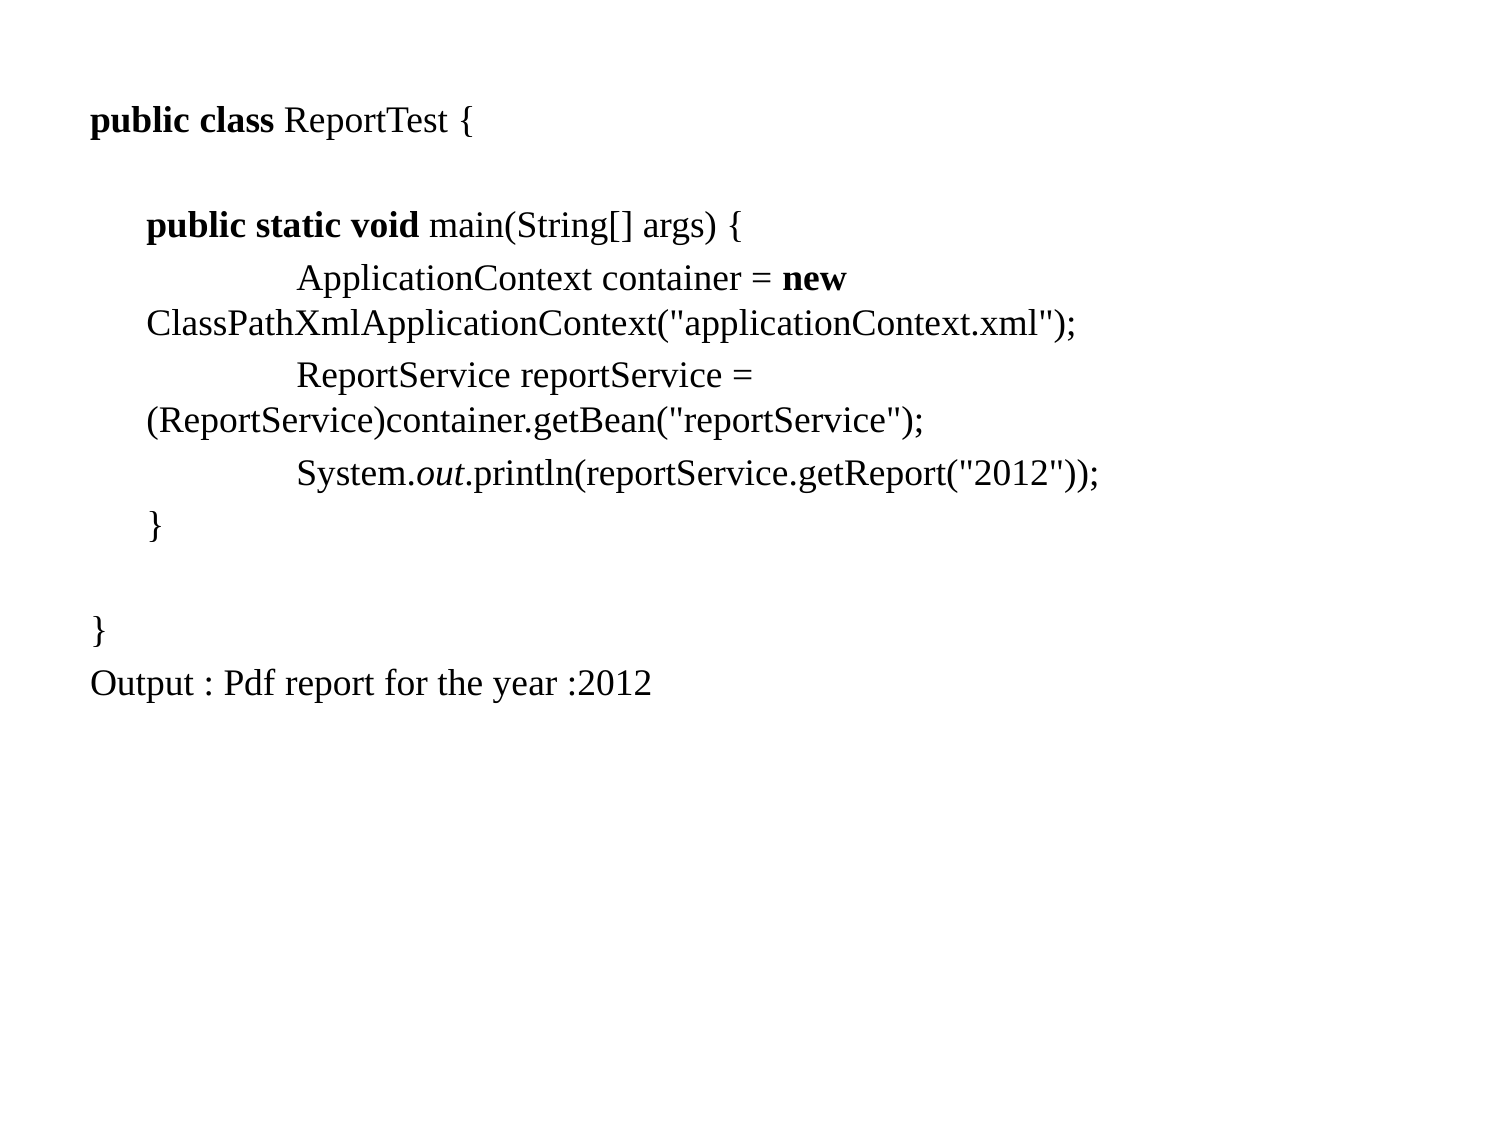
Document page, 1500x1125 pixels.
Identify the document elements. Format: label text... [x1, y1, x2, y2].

list public class ReportTest { public static void main(String[] args) { ApplicationContext container = new ClassPathXmlApplicationContext("applicationContext.xml"); ReportService reportService = (ReportService)container.getBean("reportService"); System.out.println(reportService.getReport("2012")); } } Output : Pdf report for the year :2012 [75, 87, 1425, 1005]
